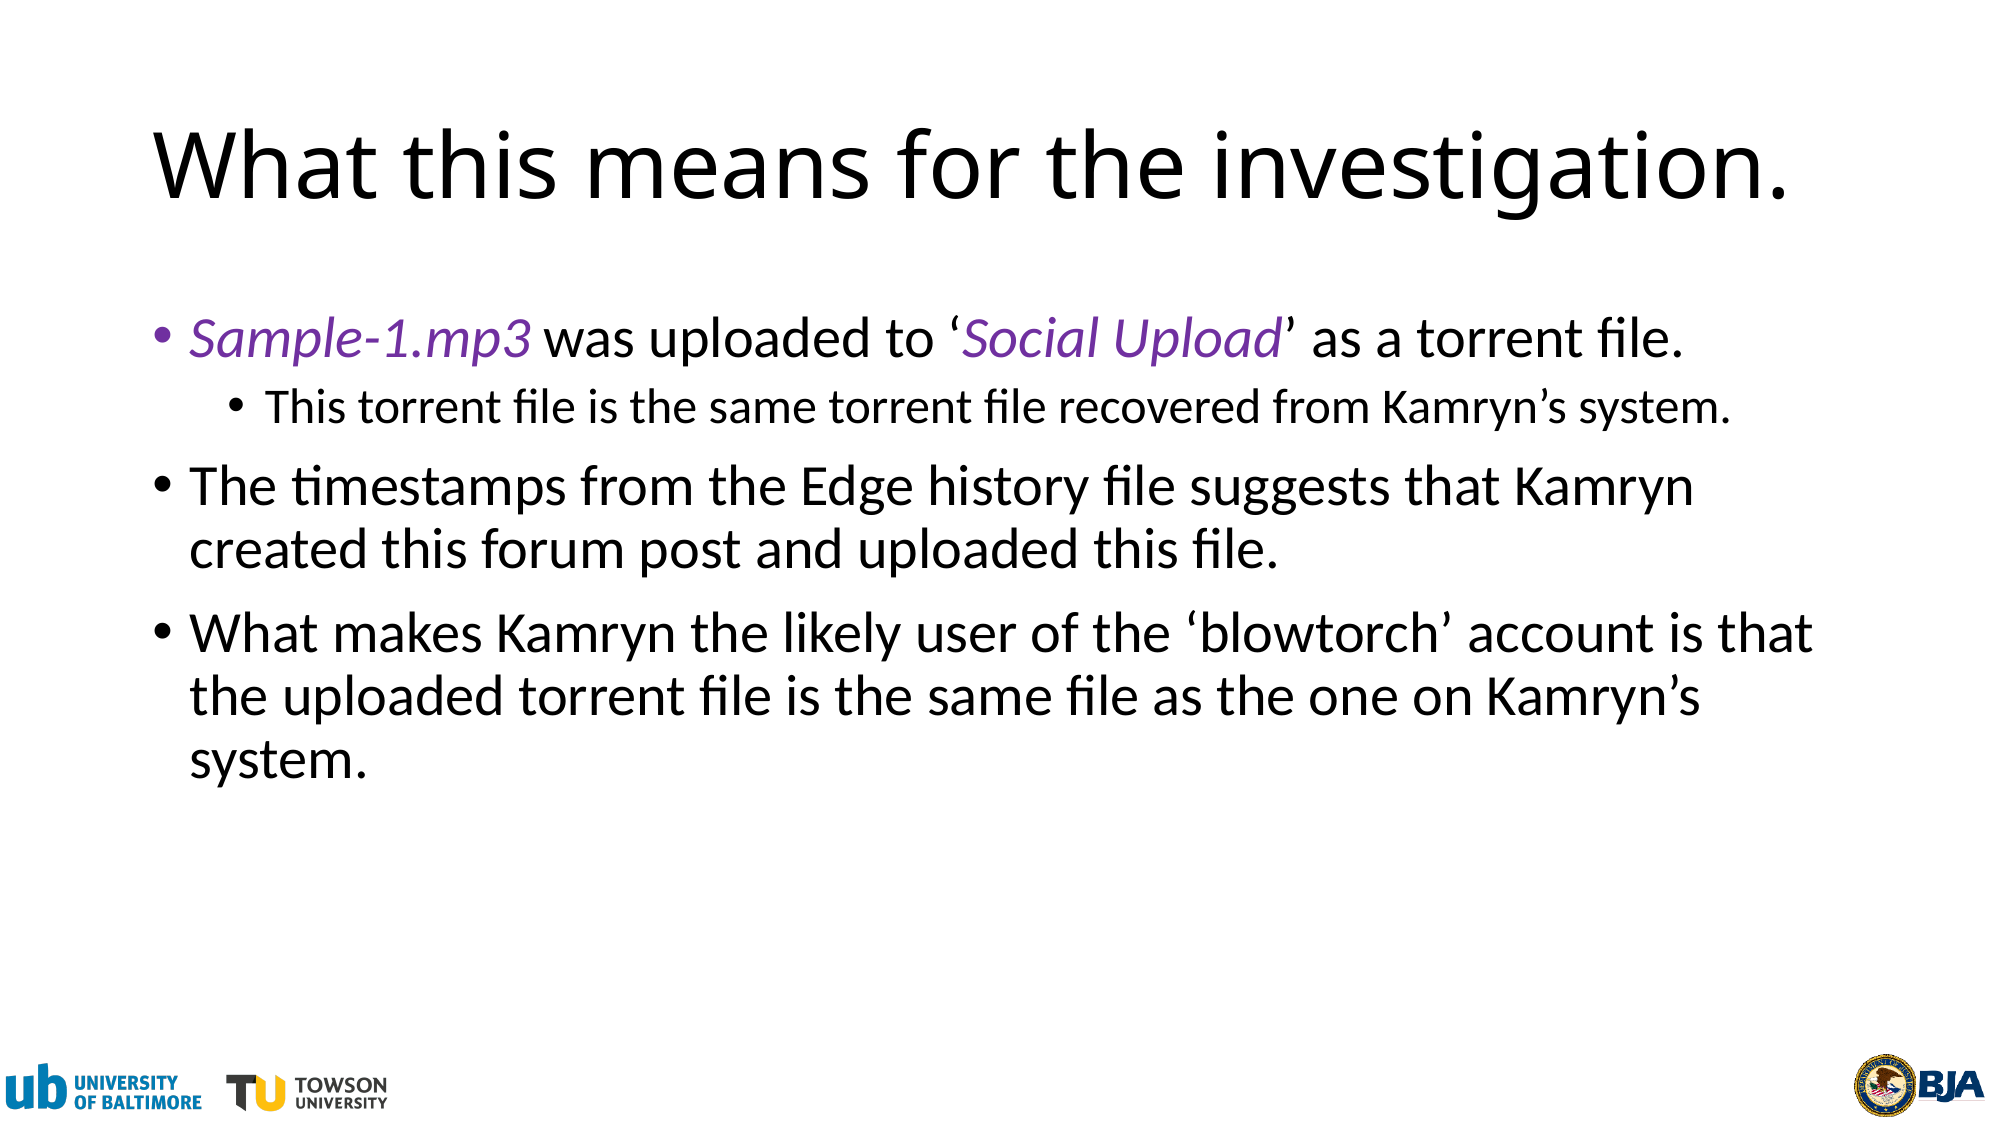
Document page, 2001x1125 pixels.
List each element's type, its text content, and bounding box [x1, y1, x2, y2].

picture [0, 1031, 407, 1125]
picture [1854, 1054, 1986, 1117]
list Sample-1.mp3 was uploaded to ‘Social Upload’ as a torrent file. This torrent file is the same torrent file recovered from Kamryn’s system. The timestamps from the Edge history file suggests that Kamryn created this forum post and uploaded this file. What makes Kamryn the likely user of the ‘blowtorch’ account is that the uploaded torrent file is the same file as the one on Kamryn’s system. [137, 299, 1863, 1014]
title What this means for the investigation. [137, 59, 1863, 278]
